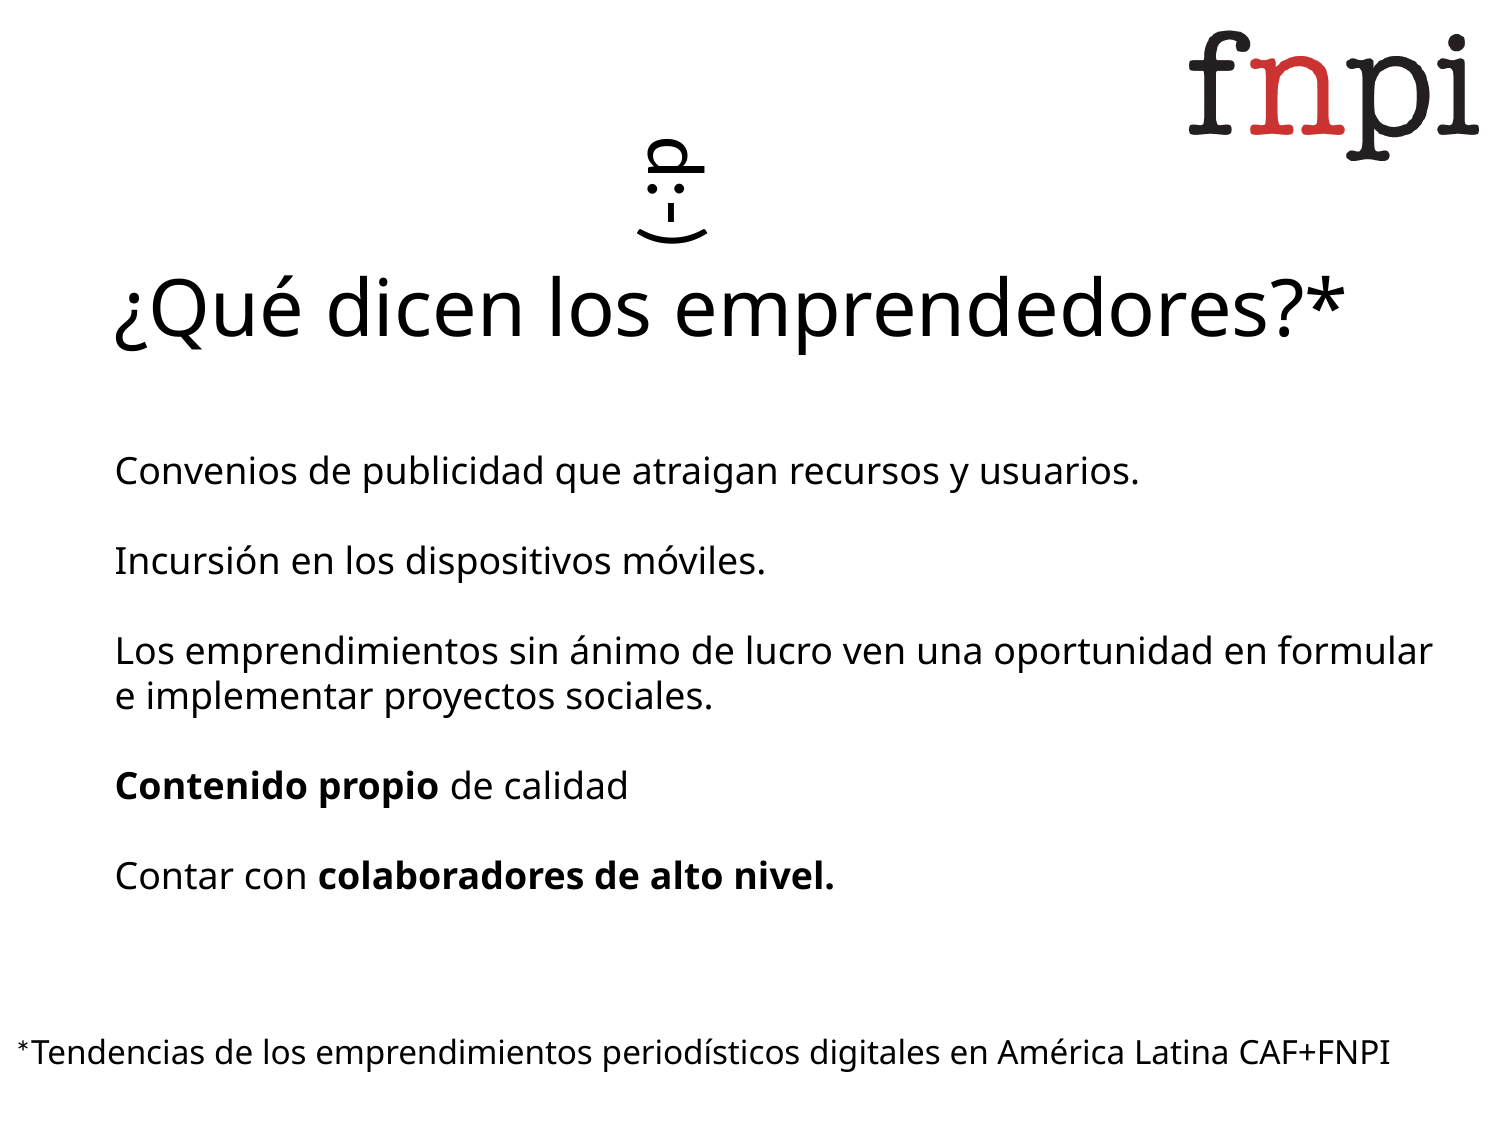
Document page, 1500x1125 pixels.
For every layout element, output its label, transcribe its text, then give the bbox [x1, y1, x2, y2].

text_box *Tendencias de los emprendimientos periodísticos digitales en América Latina CAF+FNPI [0, 1023, 1500, 1124]
text_box d:-) [580, 121, 738, 313]
picture [1174, 12, 1488, 178]
text_box Convenios de publicidad que atraigan recursos y usuarios. Incursión en los dispositivos móviles. Los emprendimientos sin ánimo de lucro ven una oportunidad en formular e implementar proyectos sociales. Contenido propio de calidad Contar con colaboradores de alto nivel. [99, 439, 1450, 994]
text_box ¿Qué dicen los emprendedores?* [99, 249, 1450, 439]
